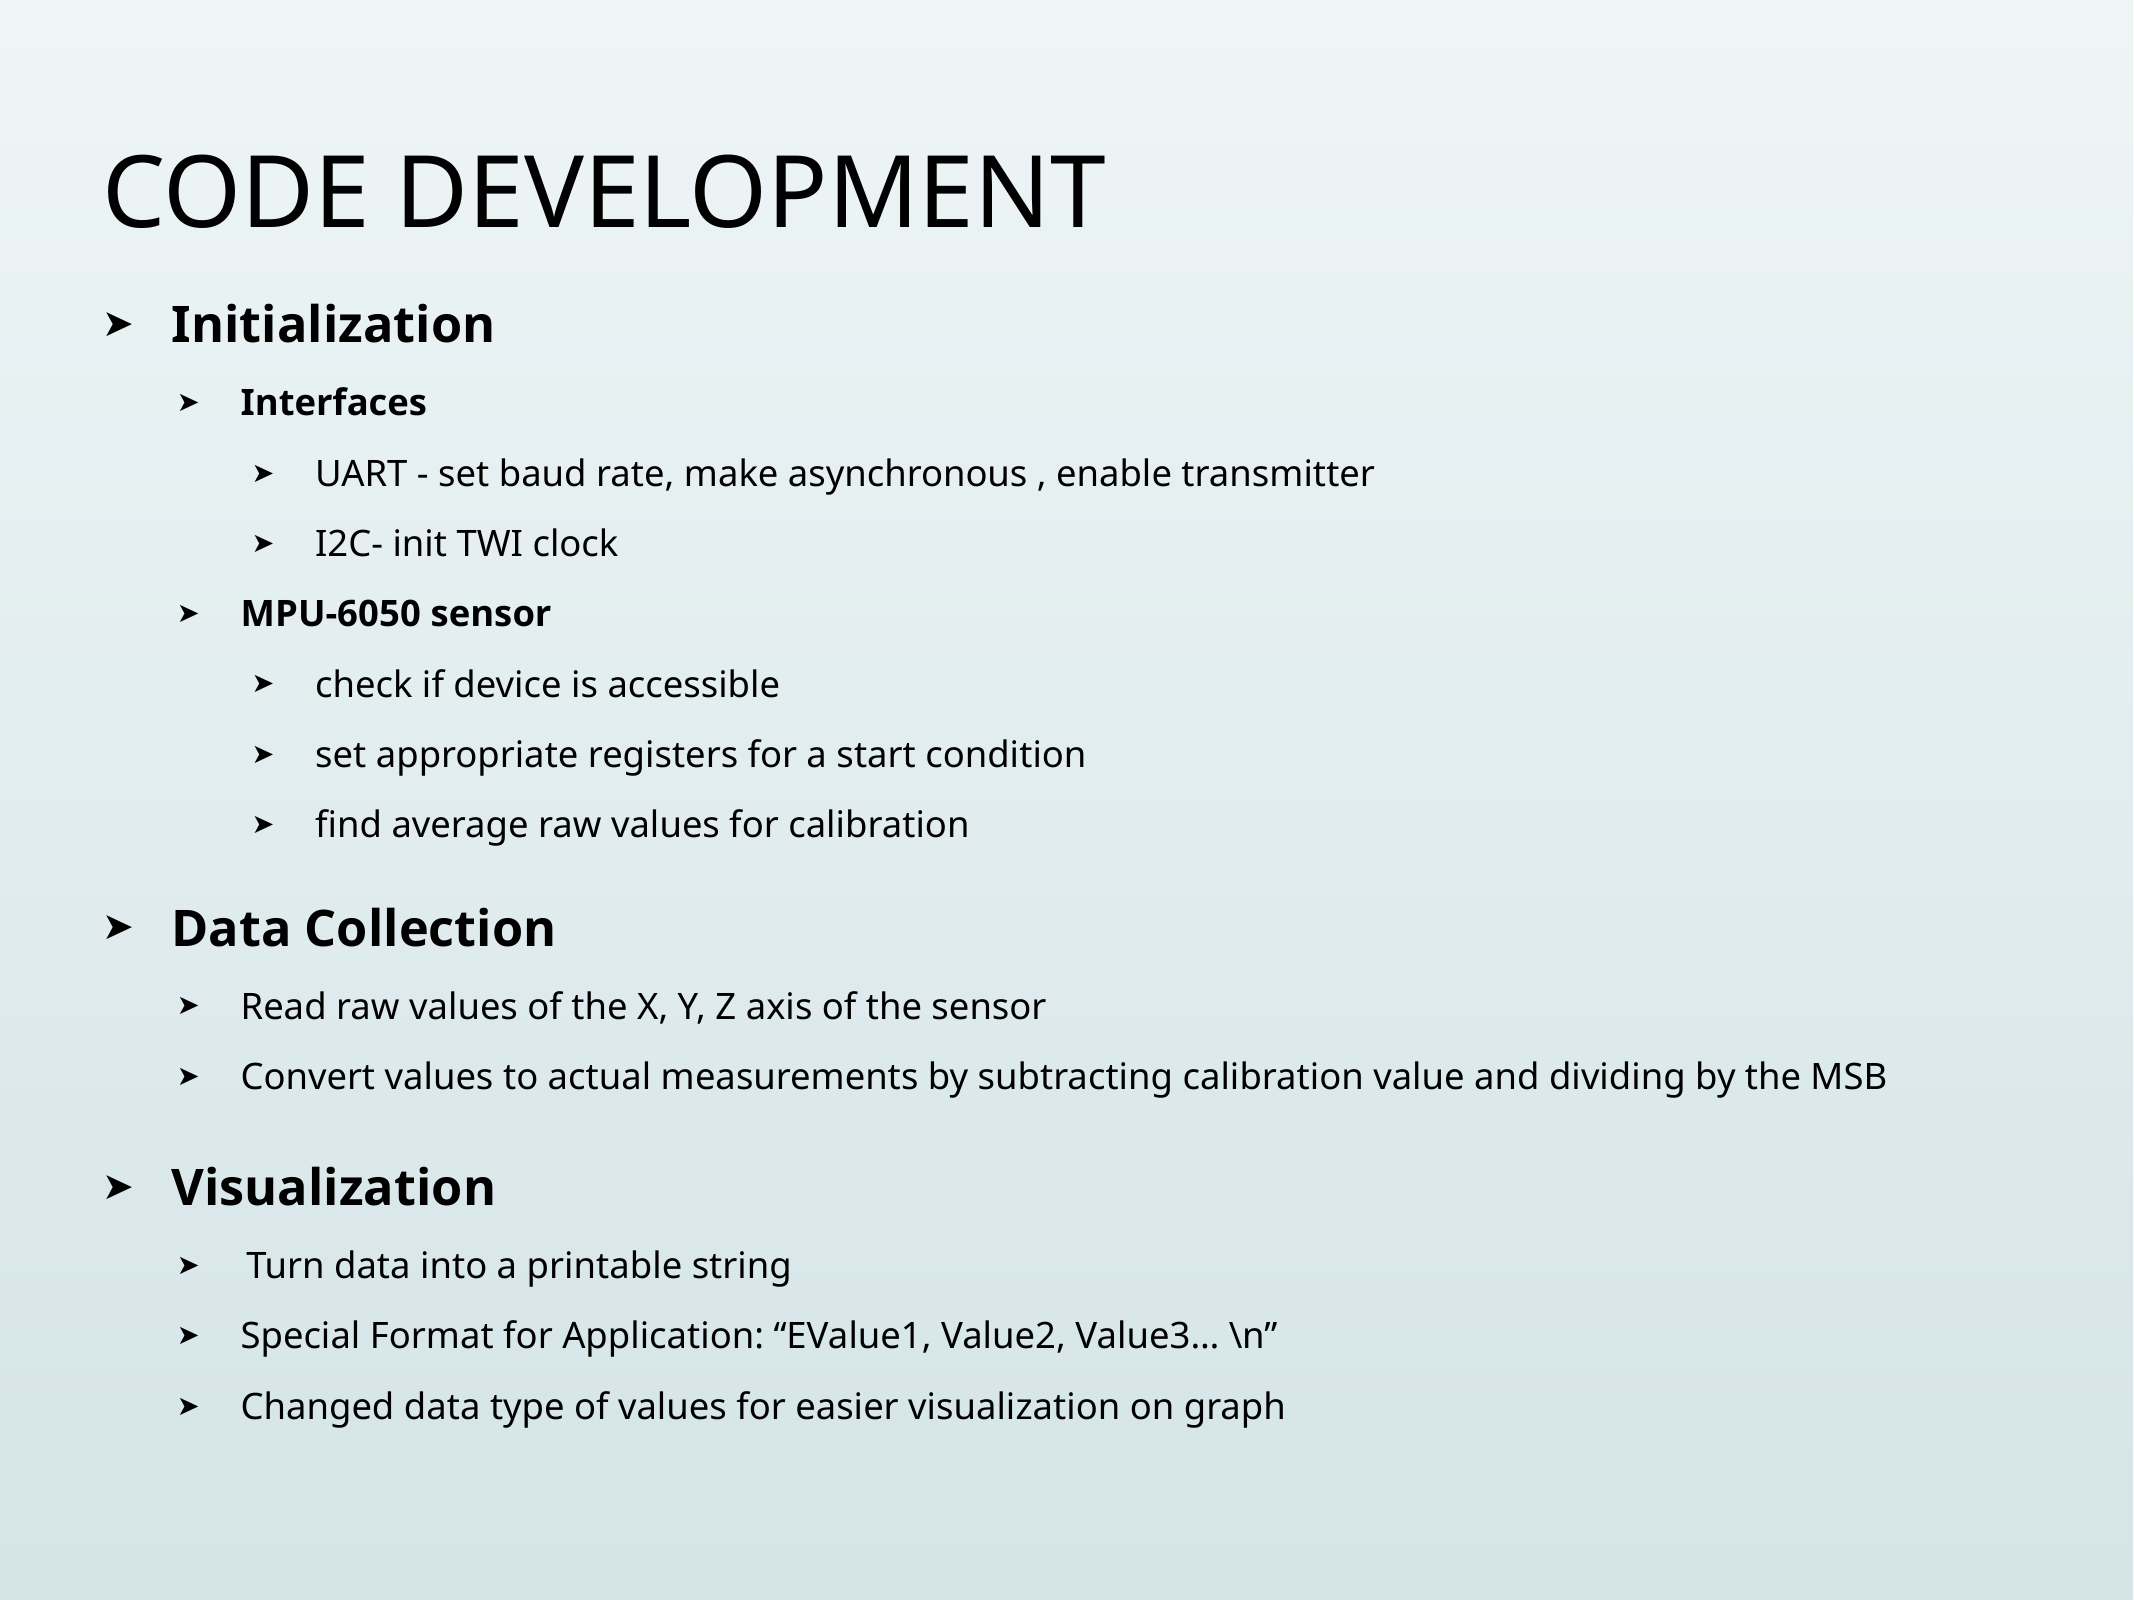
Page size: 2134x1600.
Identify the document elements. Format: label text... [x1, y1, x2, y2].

title Code Development [93, 118, 2041, 238]
list Initialization Interfaces UART - set baud rate, make asynchronous , enable transmitter I2C- init TWI clock MPU-6050 sensor check if device is accessible set appropriate registers for a start condition find average raw values for calibration Data Collection Read raw values of the X, Y, Z axis of the sensor Convert values to actual measurements by subtracting calibration value and dividing by the MSB Visualization Turn data into a printable string Special Format for Application: “EValue1, Value2, Value3… \n” Changed data type of values for easier visualization on graph [93, 295, 2041, 1482]
